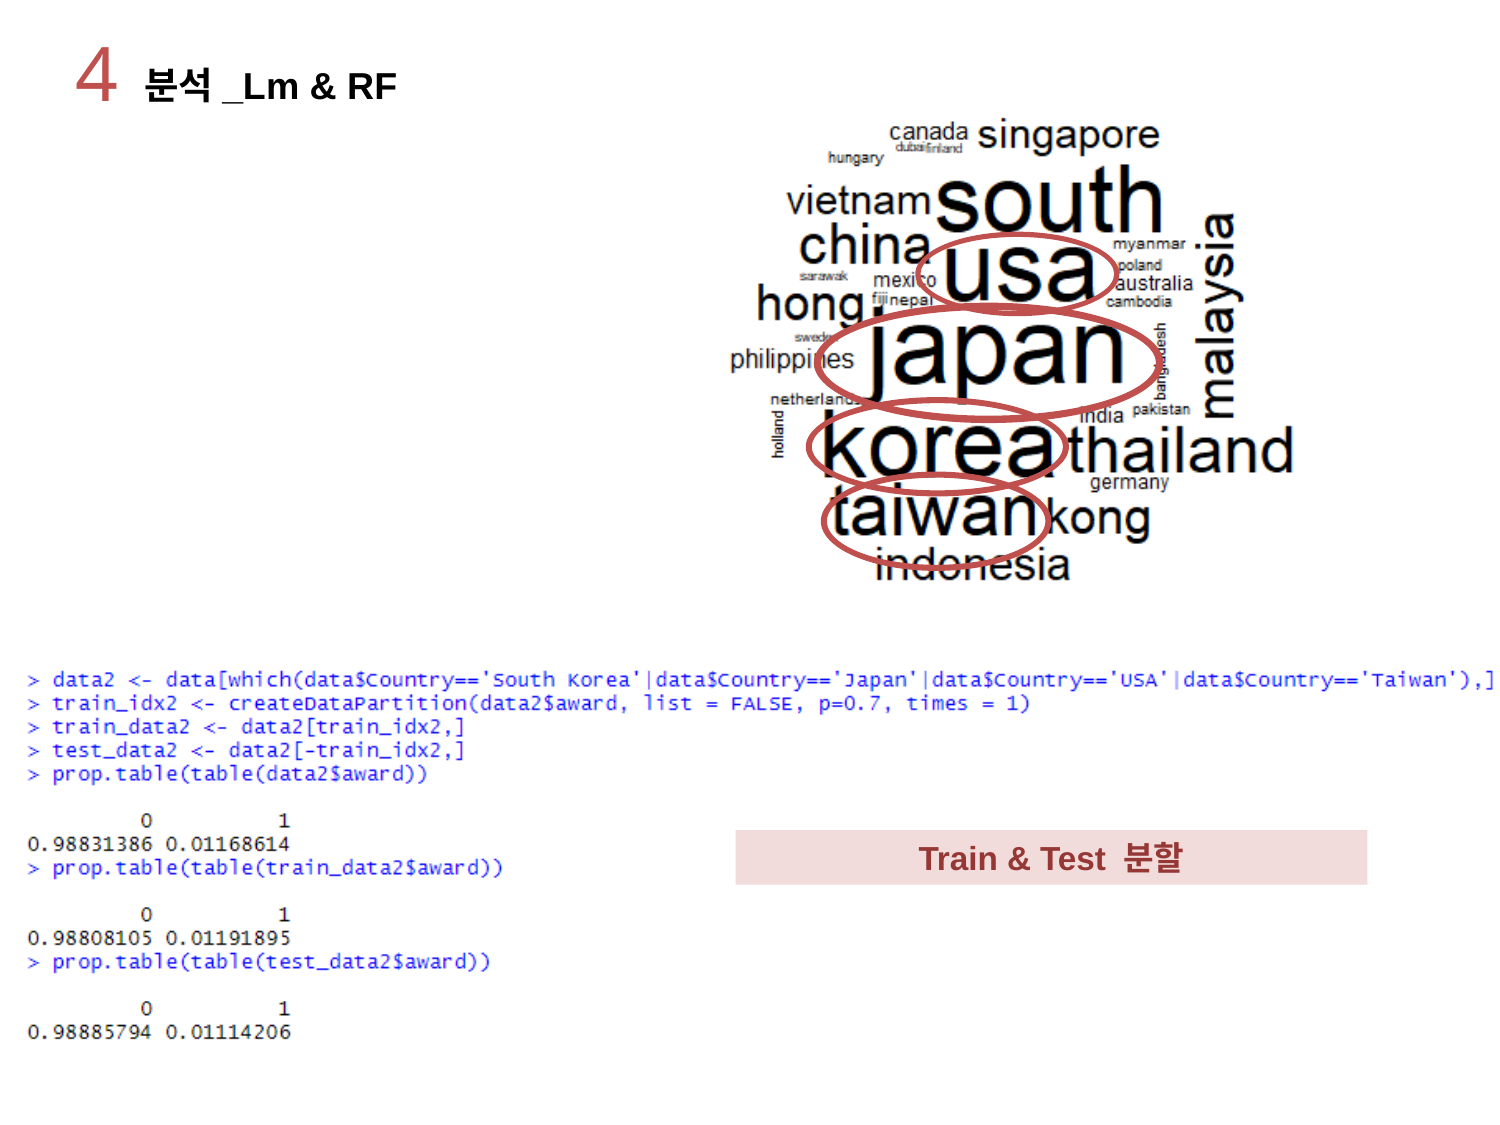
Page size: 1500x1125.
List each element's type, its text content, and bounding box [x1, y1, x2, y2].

picture [702, 84, 1334, 636]
text_box 분석_Lm & RF [129, 54, 412, 115]
text_box 4 [60, 19, 134, 124]
picture [23, 668, 1499, 1048]
